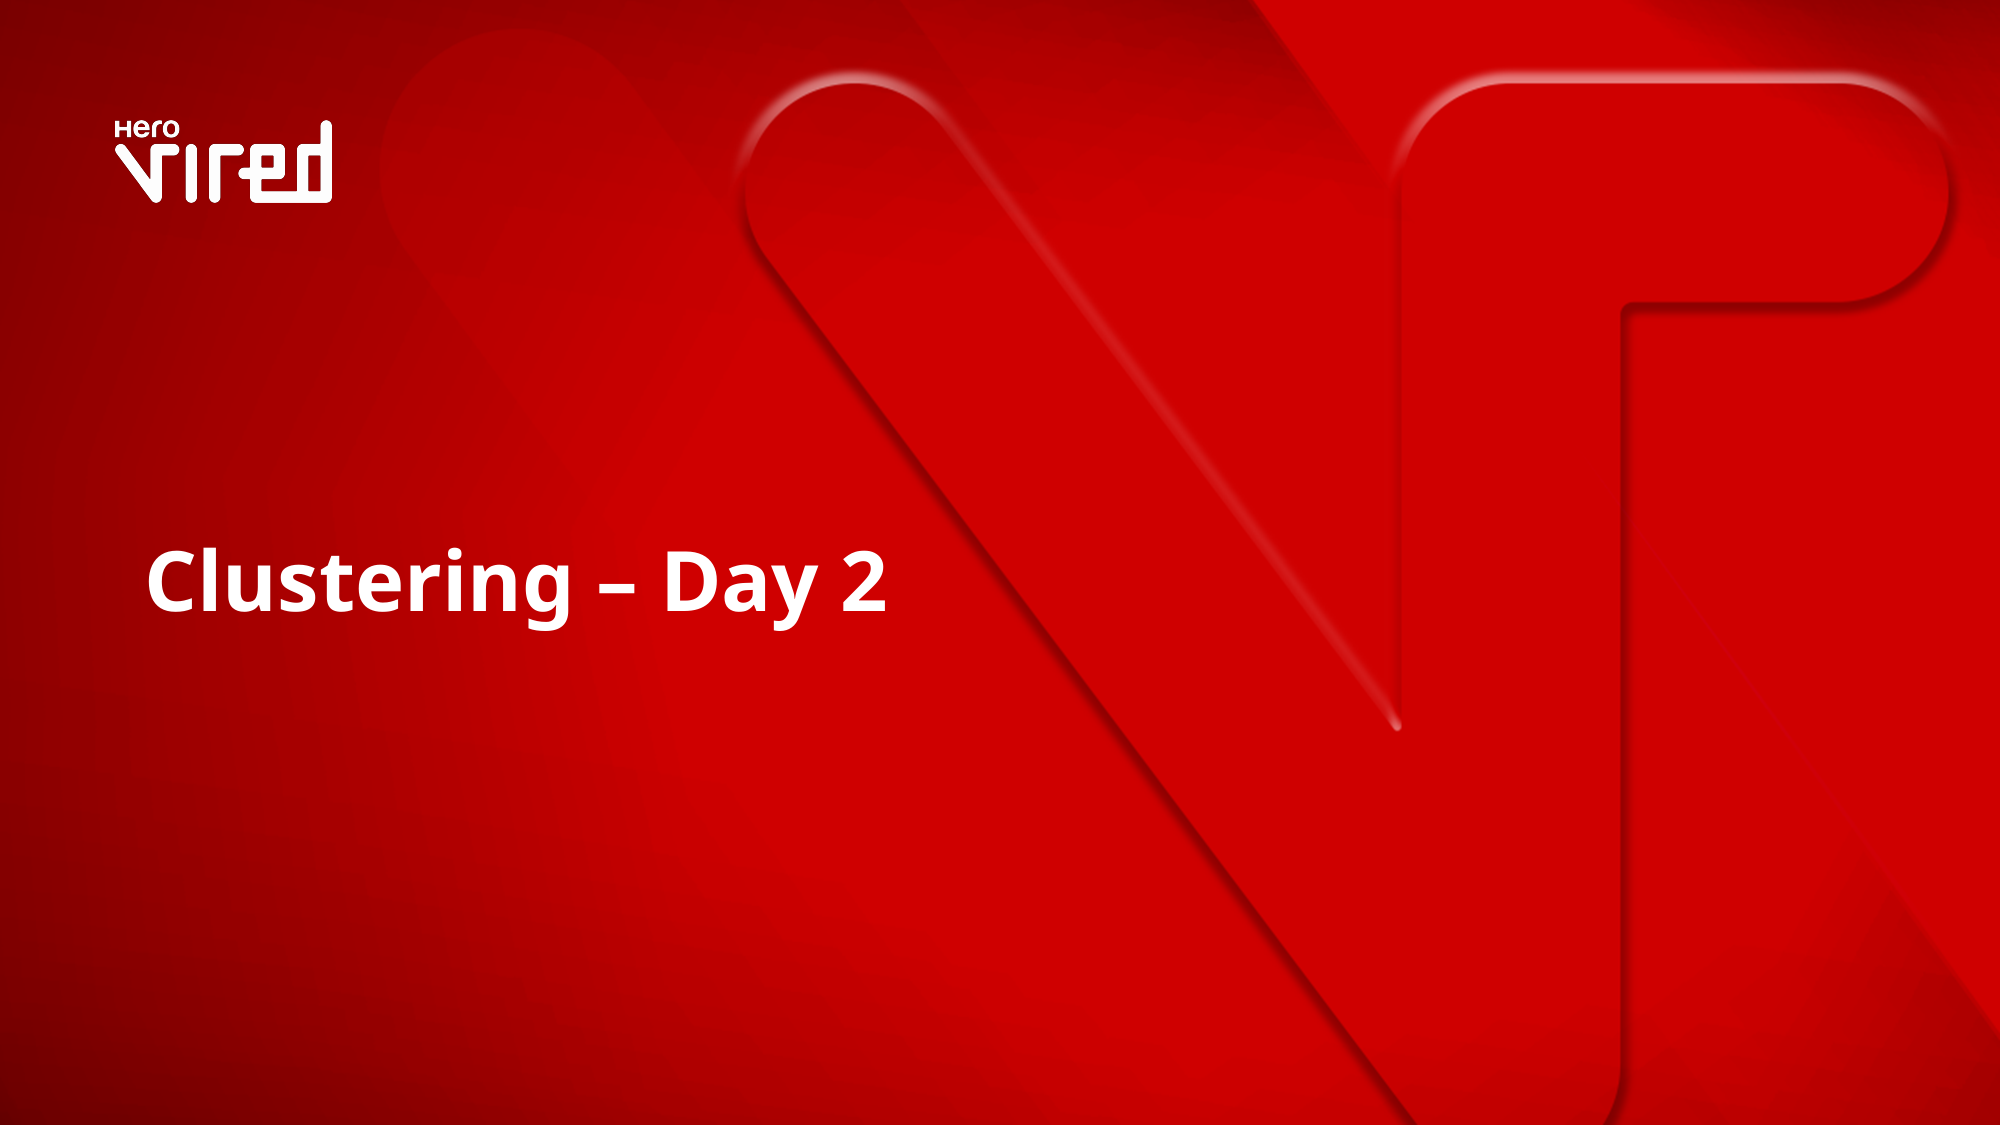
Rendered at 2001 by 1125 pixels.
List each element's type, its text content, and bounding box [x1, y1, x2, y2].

picture [0, 0, 2000, 1125]
text_box Clustering – Day 2 [129, 512, 1844, 643]
